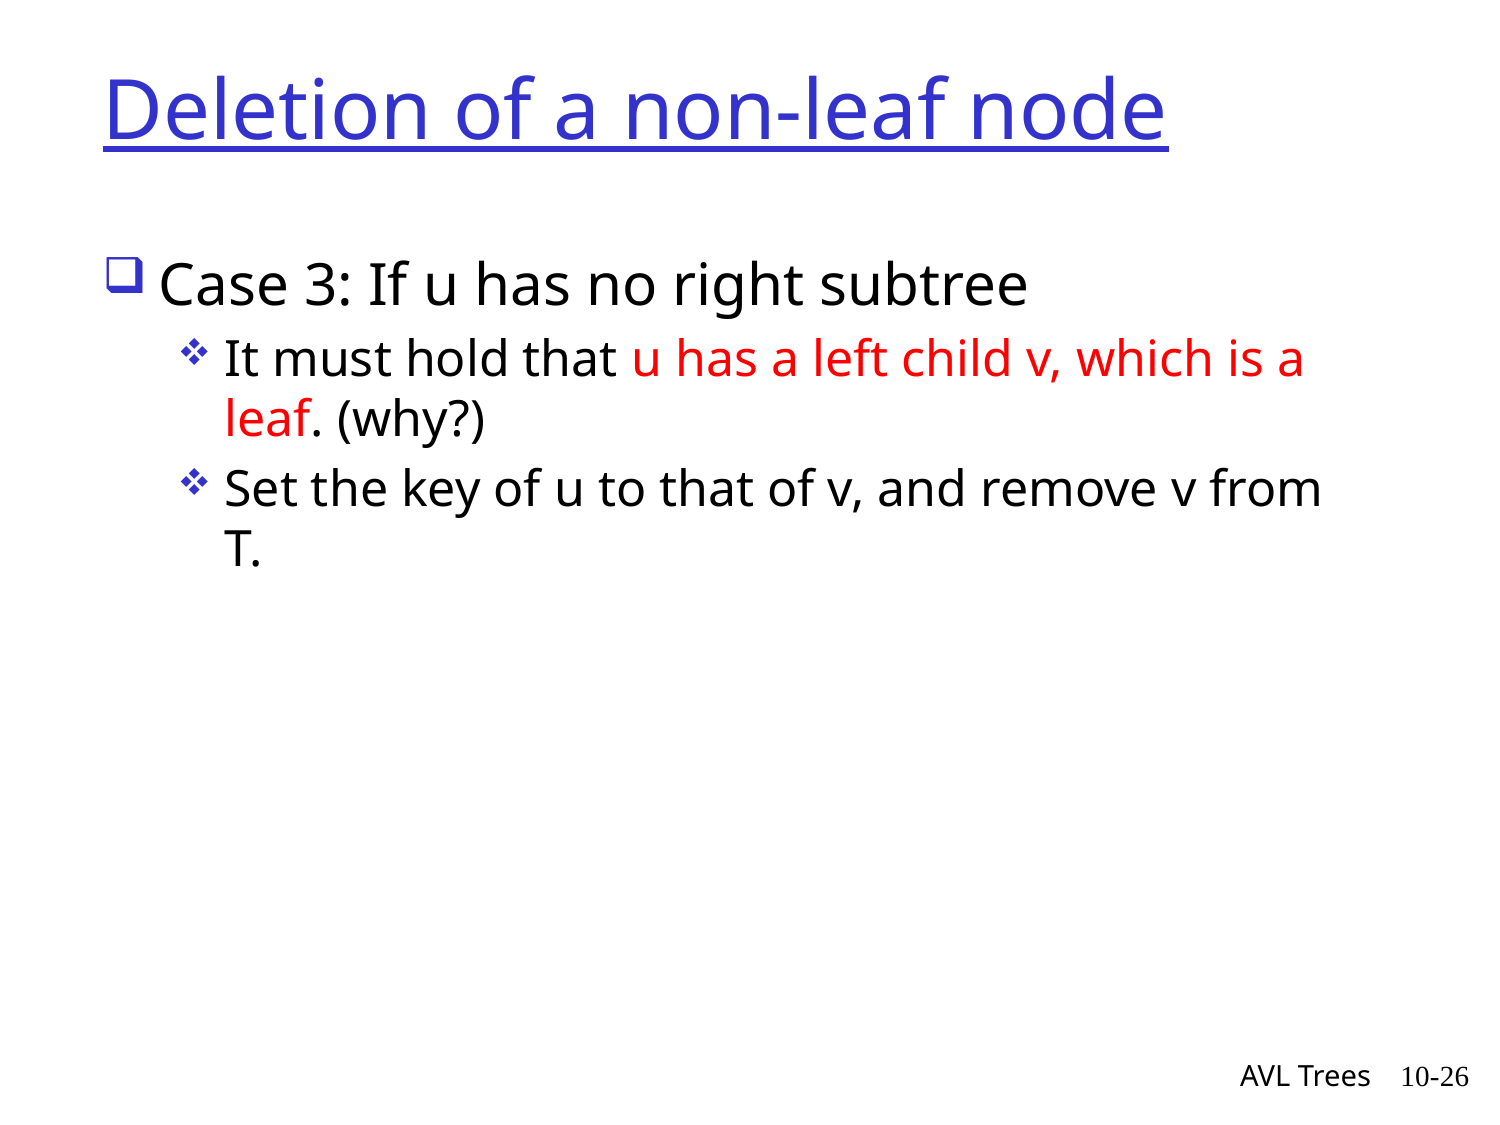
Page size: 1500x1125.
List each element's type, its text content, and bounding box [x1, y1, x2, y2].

footer AVL Trees [911, 1049, 1362, 1125]
list Case 3: If u has no right subtree It must hold that u has a left child v, which is a leaf. (why?) Set the key of u to that of v, and remove v from T. [87, 239, 1363, 1002]
title Deletion of a non-leaf node [87, 37, 1363, 175]
slide_number 10-26 [1362, 1049, 1485, 1125]
